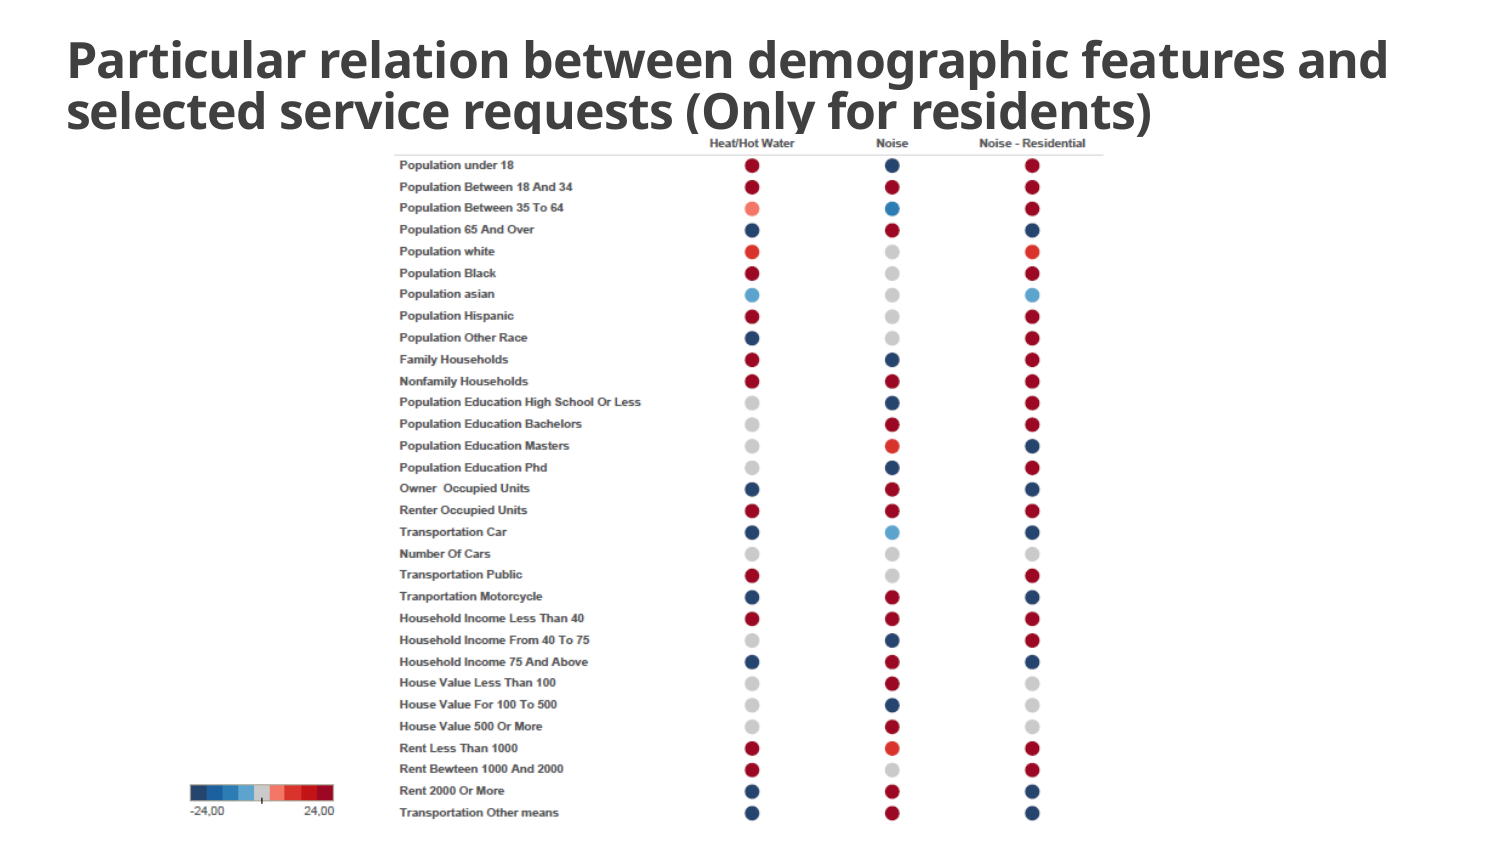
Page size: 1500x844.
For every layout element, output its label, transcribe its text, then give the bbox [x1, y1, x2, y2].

picture [393, 134, 1107, 824]
picture [185, 782, 338, 824]
title Particular relation between demographic features and selected service requests (Only for residents) [51, 23, 1449, 140]
